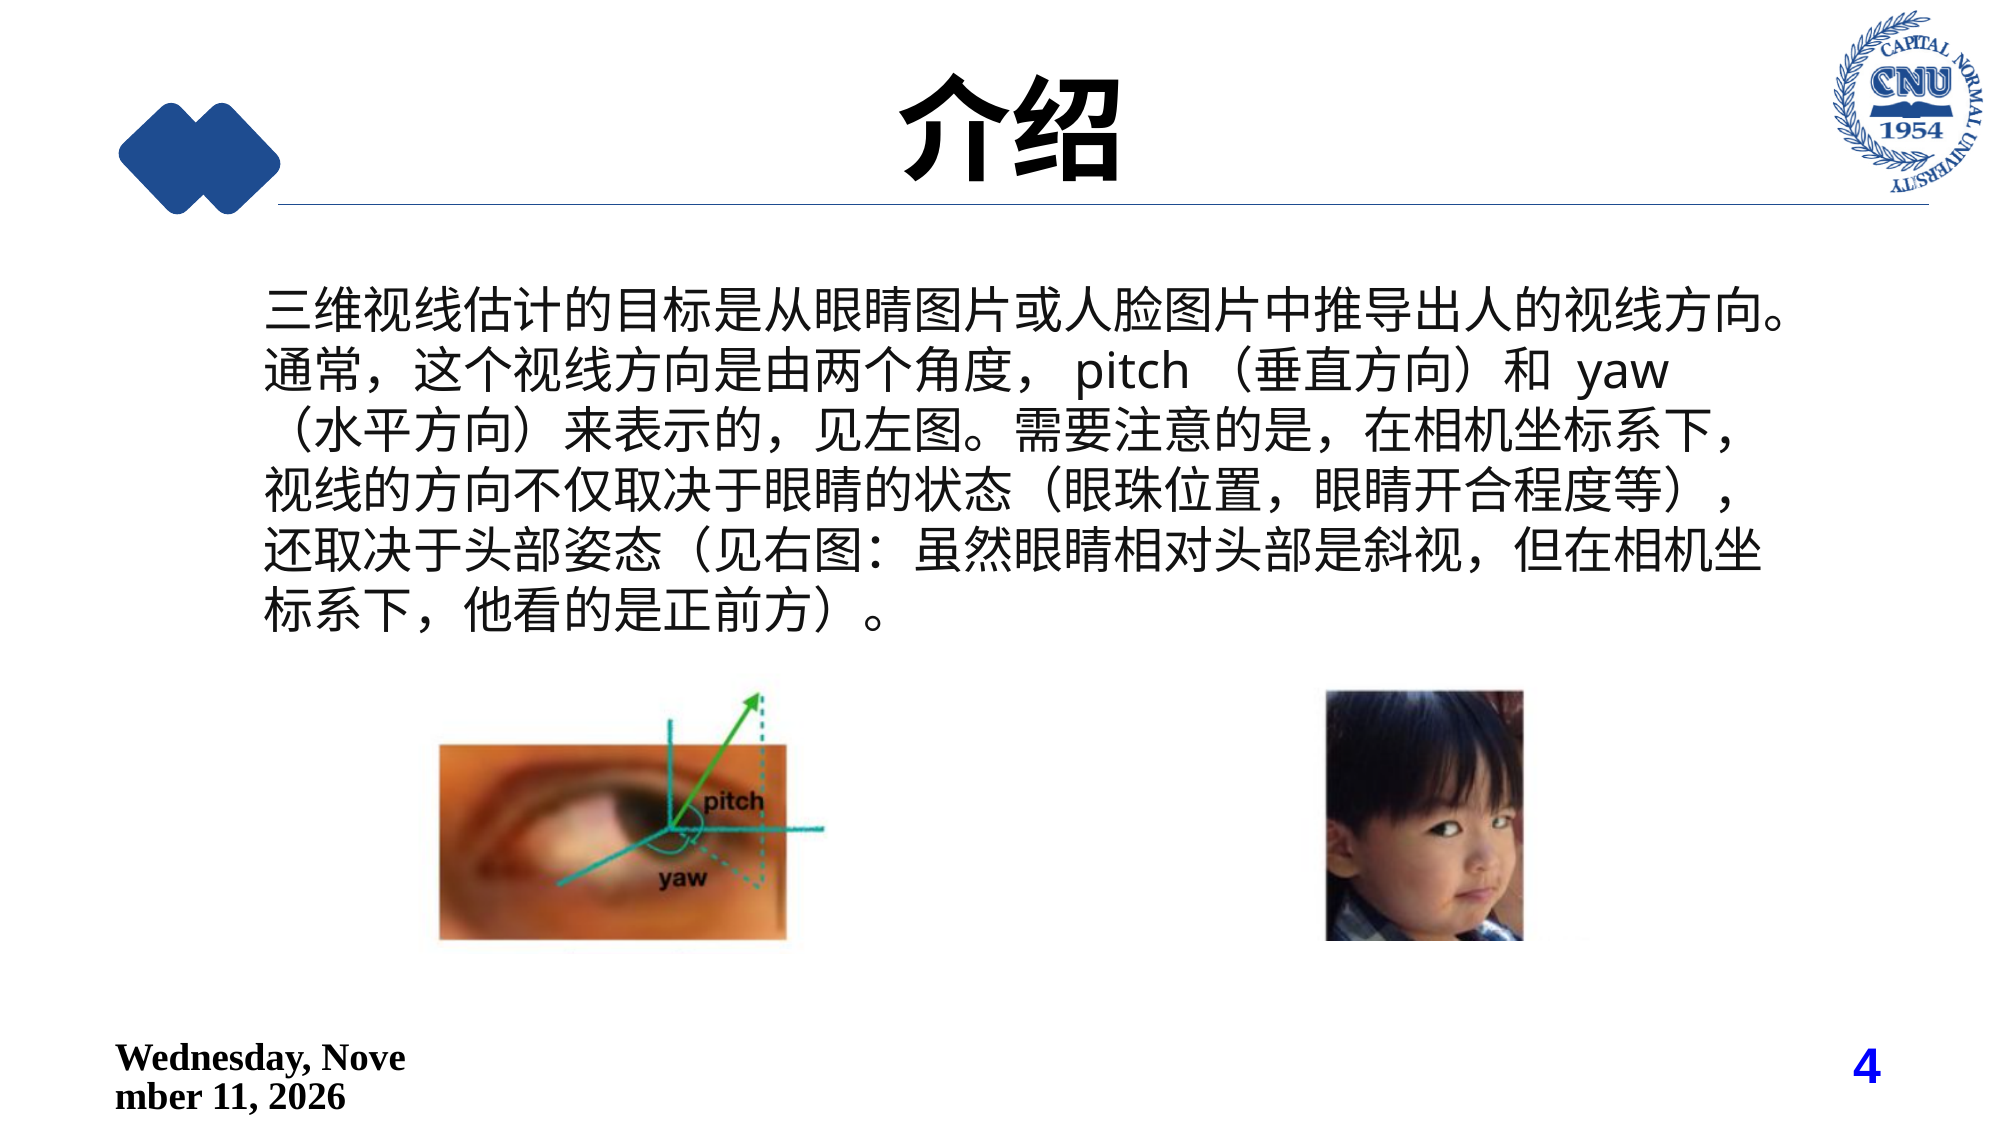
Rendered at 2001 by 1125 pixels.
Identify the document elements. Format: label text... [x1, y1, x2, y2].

text_box 介绍 [111, 32, 1912, 220]
text_box 三维视线估计的目标是从眼睛图片或人脸图片中推导出人的视线方向。通常，这个视线方向是由两个角度，pitch（垂直方向）和 yaw（水平方向）来表示的，见左图。需要注意的是，在相机坐标系下，视线的方向不仅取决于眼睛的状态（眼珠位置，眼睛开合程度等），还取决于头部姿态（见右图：虽然眼睛相对头部是斜视，但在相机坐标系下，他看的是正前方）。 [248, 271, 1788, 647]
text_box 4 [1787, 1024, 1901, 1103]
picture [1830, 8, 2000, 193]
picture [381, 650, 852, 954]
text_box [133, 112, 266, 205]
picture [1225, 662, 1619, 941]
text_box 2022年6月9日 [100, 1024, 433, 1103]
